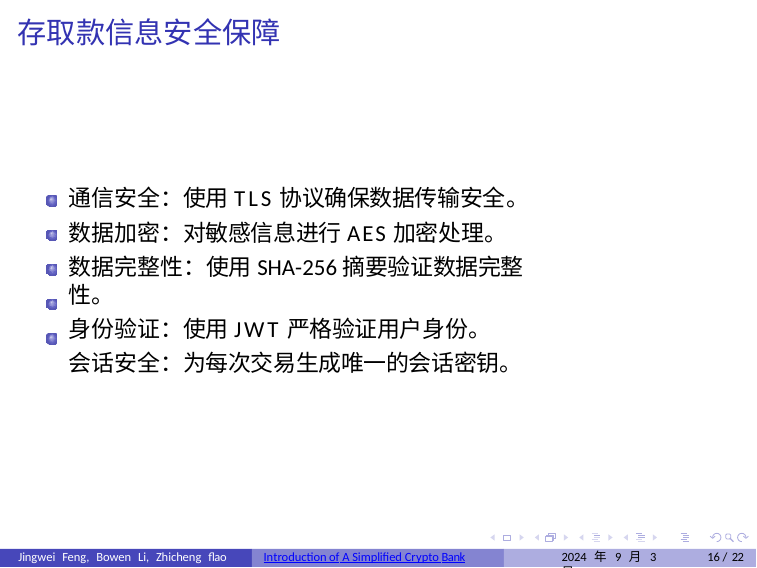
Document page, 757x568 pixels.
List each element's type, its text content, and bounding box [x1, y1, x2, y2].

picture [45, 229, 58, 242]
slide_number 10 / 22 [701, 547, 747, 568]
picture [45, 333, 58, 345]
slide_number Jingwei Feng, Bowen Li, Zhicheng flao [16, 547, 236, 568]
title 存取款信息安全保障 [15, 11, 289, 110]
text_box Introduction of A Simplified Crypto Bank [261, 547, 495, 564]
footer 2024 年 9 月 3 日 [559, 547, 663, 568]
picture [45, 298, 58, 311]
text_box 通信安全：使用TLS协议确保数据传输安全。 数据加密：对敏感信息进行AES加密处理。 数据完整性：使用SHA-256摘要验证数据完整性。 身份验证：使用JWT严格验证用户身份。 会话安全：为每次交易生成唯一的会话密钥。 [66, 174, 569, 377]
picture [45, 264, 58, 276]
picture [45, 195, 58, 207]
